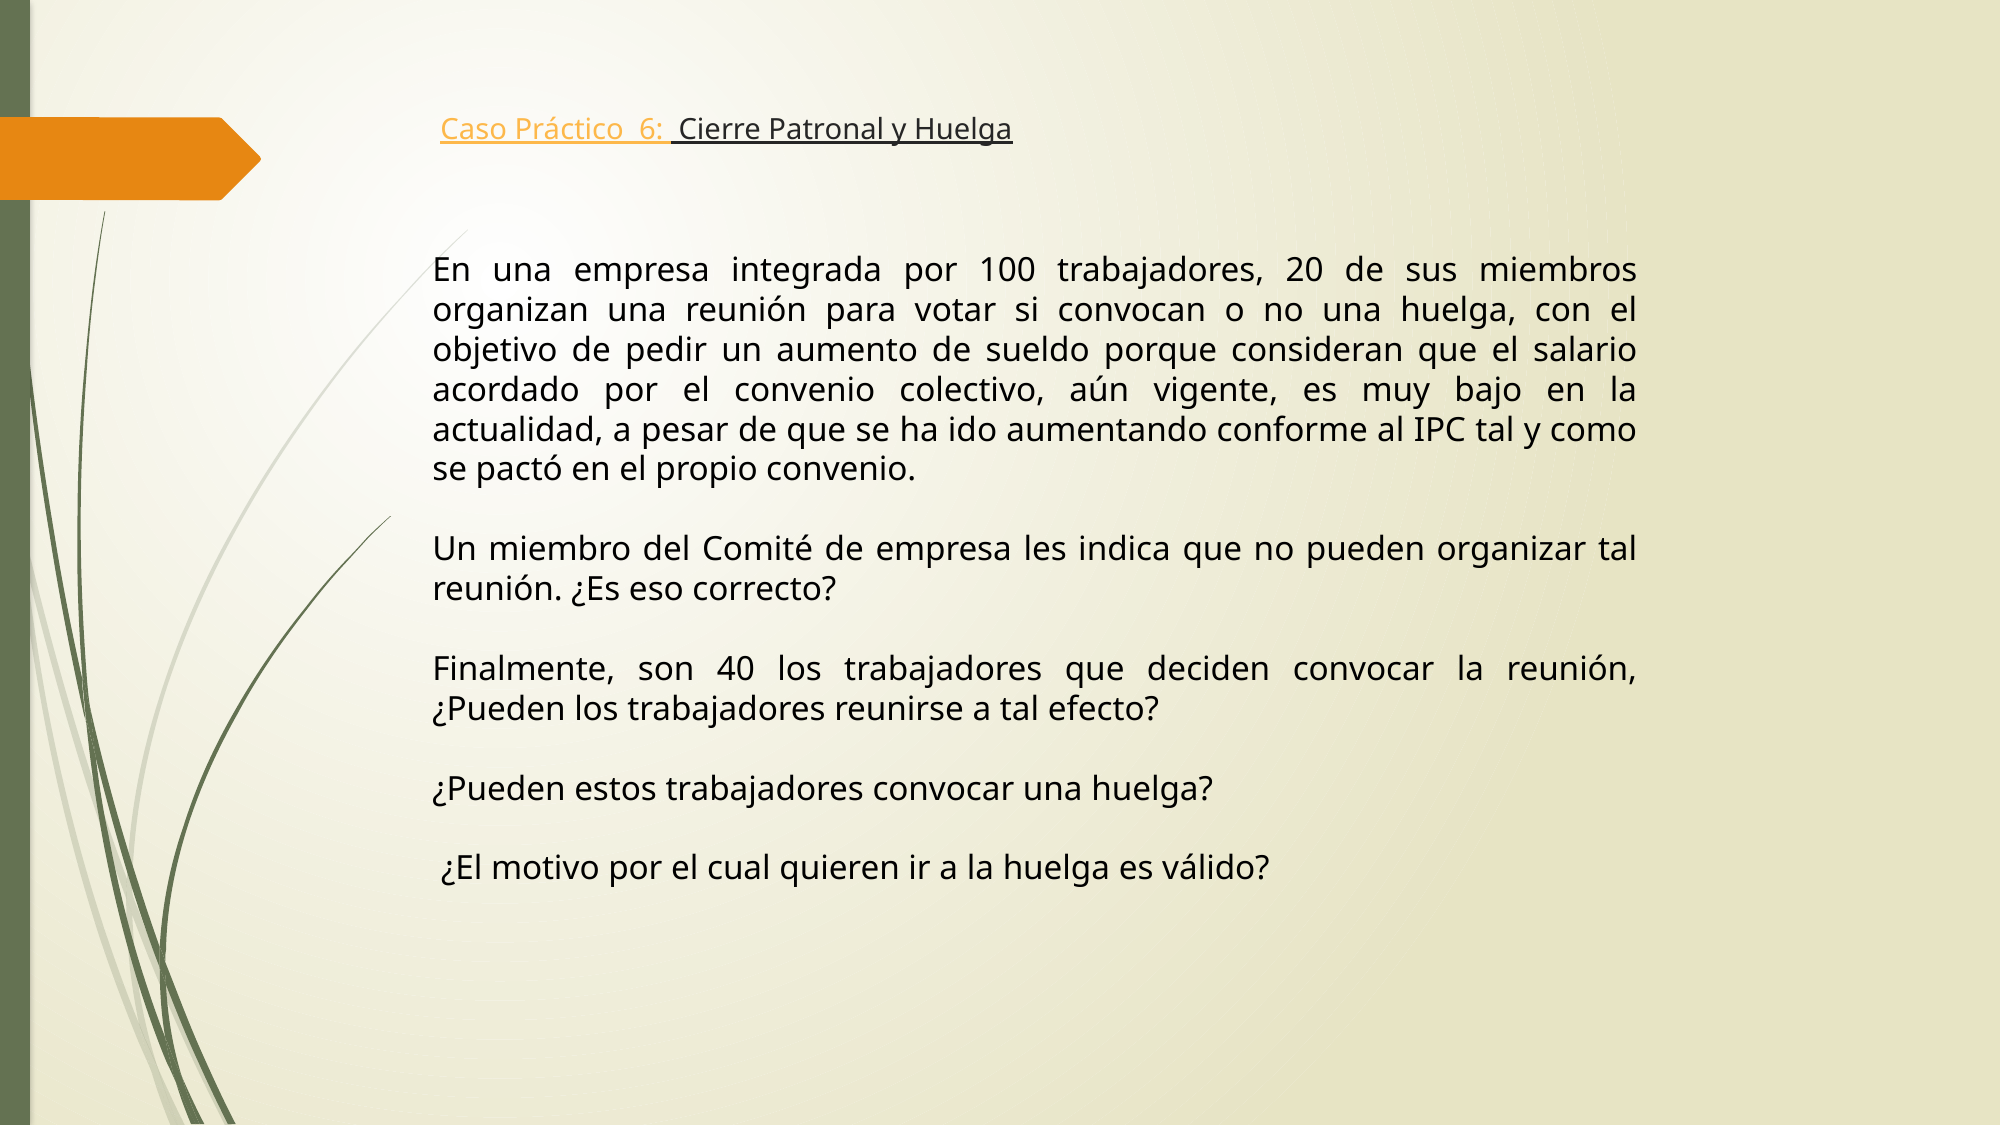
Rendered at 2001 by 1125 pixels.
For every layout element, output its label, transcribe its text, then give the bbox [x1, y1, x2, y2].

title Caso Práctico 6: Cierre Patronal y Huelga [425, 102, 1888, 155]
text_box En una empresa integrada por 100 trabajadores, 20 de sus miembros organizan una reunión para votar si convocan o no una huelga, con el objetivo de pedir un aumento de sueldo porque consideran que el salario acordado por el convenio colectivo, aún vigente, es muy bajo en la actualidad, a pesar de que se ha ido aumentando conforme al IPC tal y como se pactó en el propio convenio. Un miembro del Comité de empresa les indica que no pueden organizar tal reunión. ¿Es eso correcto? Finalmente, son 40 los trabajadores que deciden convocar la reunión, ¿Pueden los trabajadores reunirse a tal efecto? ¿Pueden estos trabajadores convocar una huelga? ¿El motivo por el cual quieren ir a la huelga es válido? [417, 240, 1655, 895]
